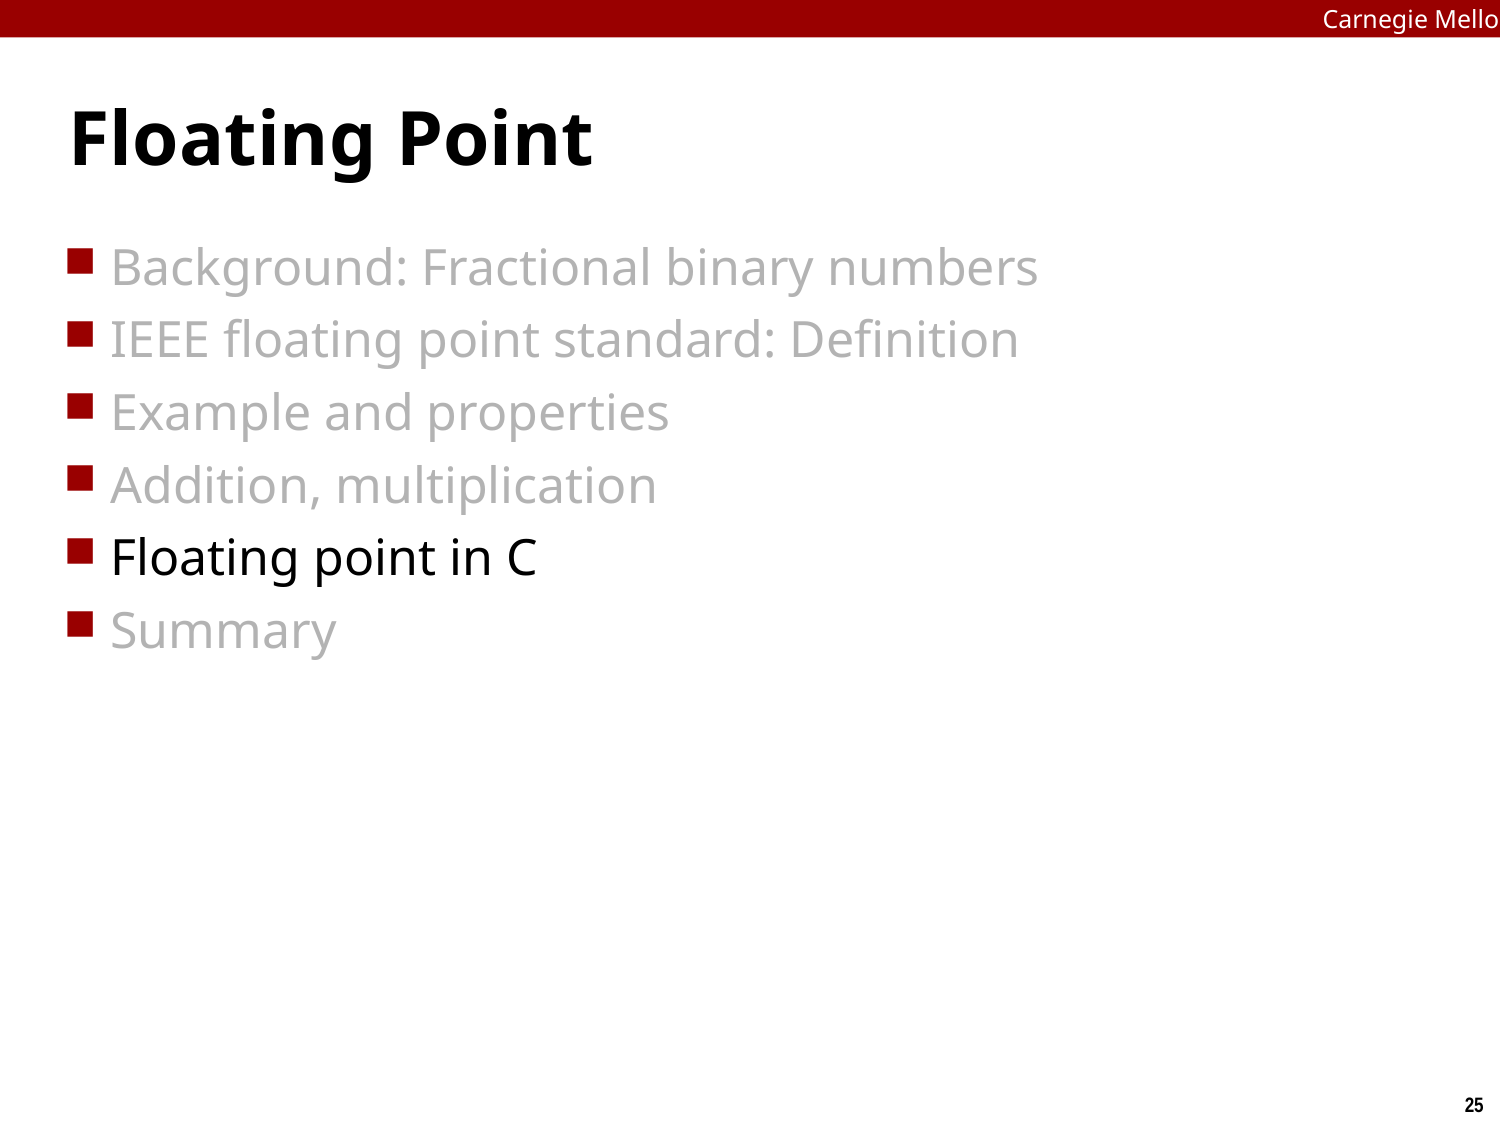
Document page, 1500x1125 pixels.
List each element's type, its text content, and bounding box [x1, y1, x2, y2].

text_box Carnegie Mellon [1322, 3, 1500, 33]
text_box [0, 0, 1500, 38]
title Floating Point [62, 41, 1438, 228]
list Background: Fractional binary numbers IEEE floating point standard: Definition Example and properties Addition, multiplication Floating point in C Summary [62, 228, 1438, 1122]
